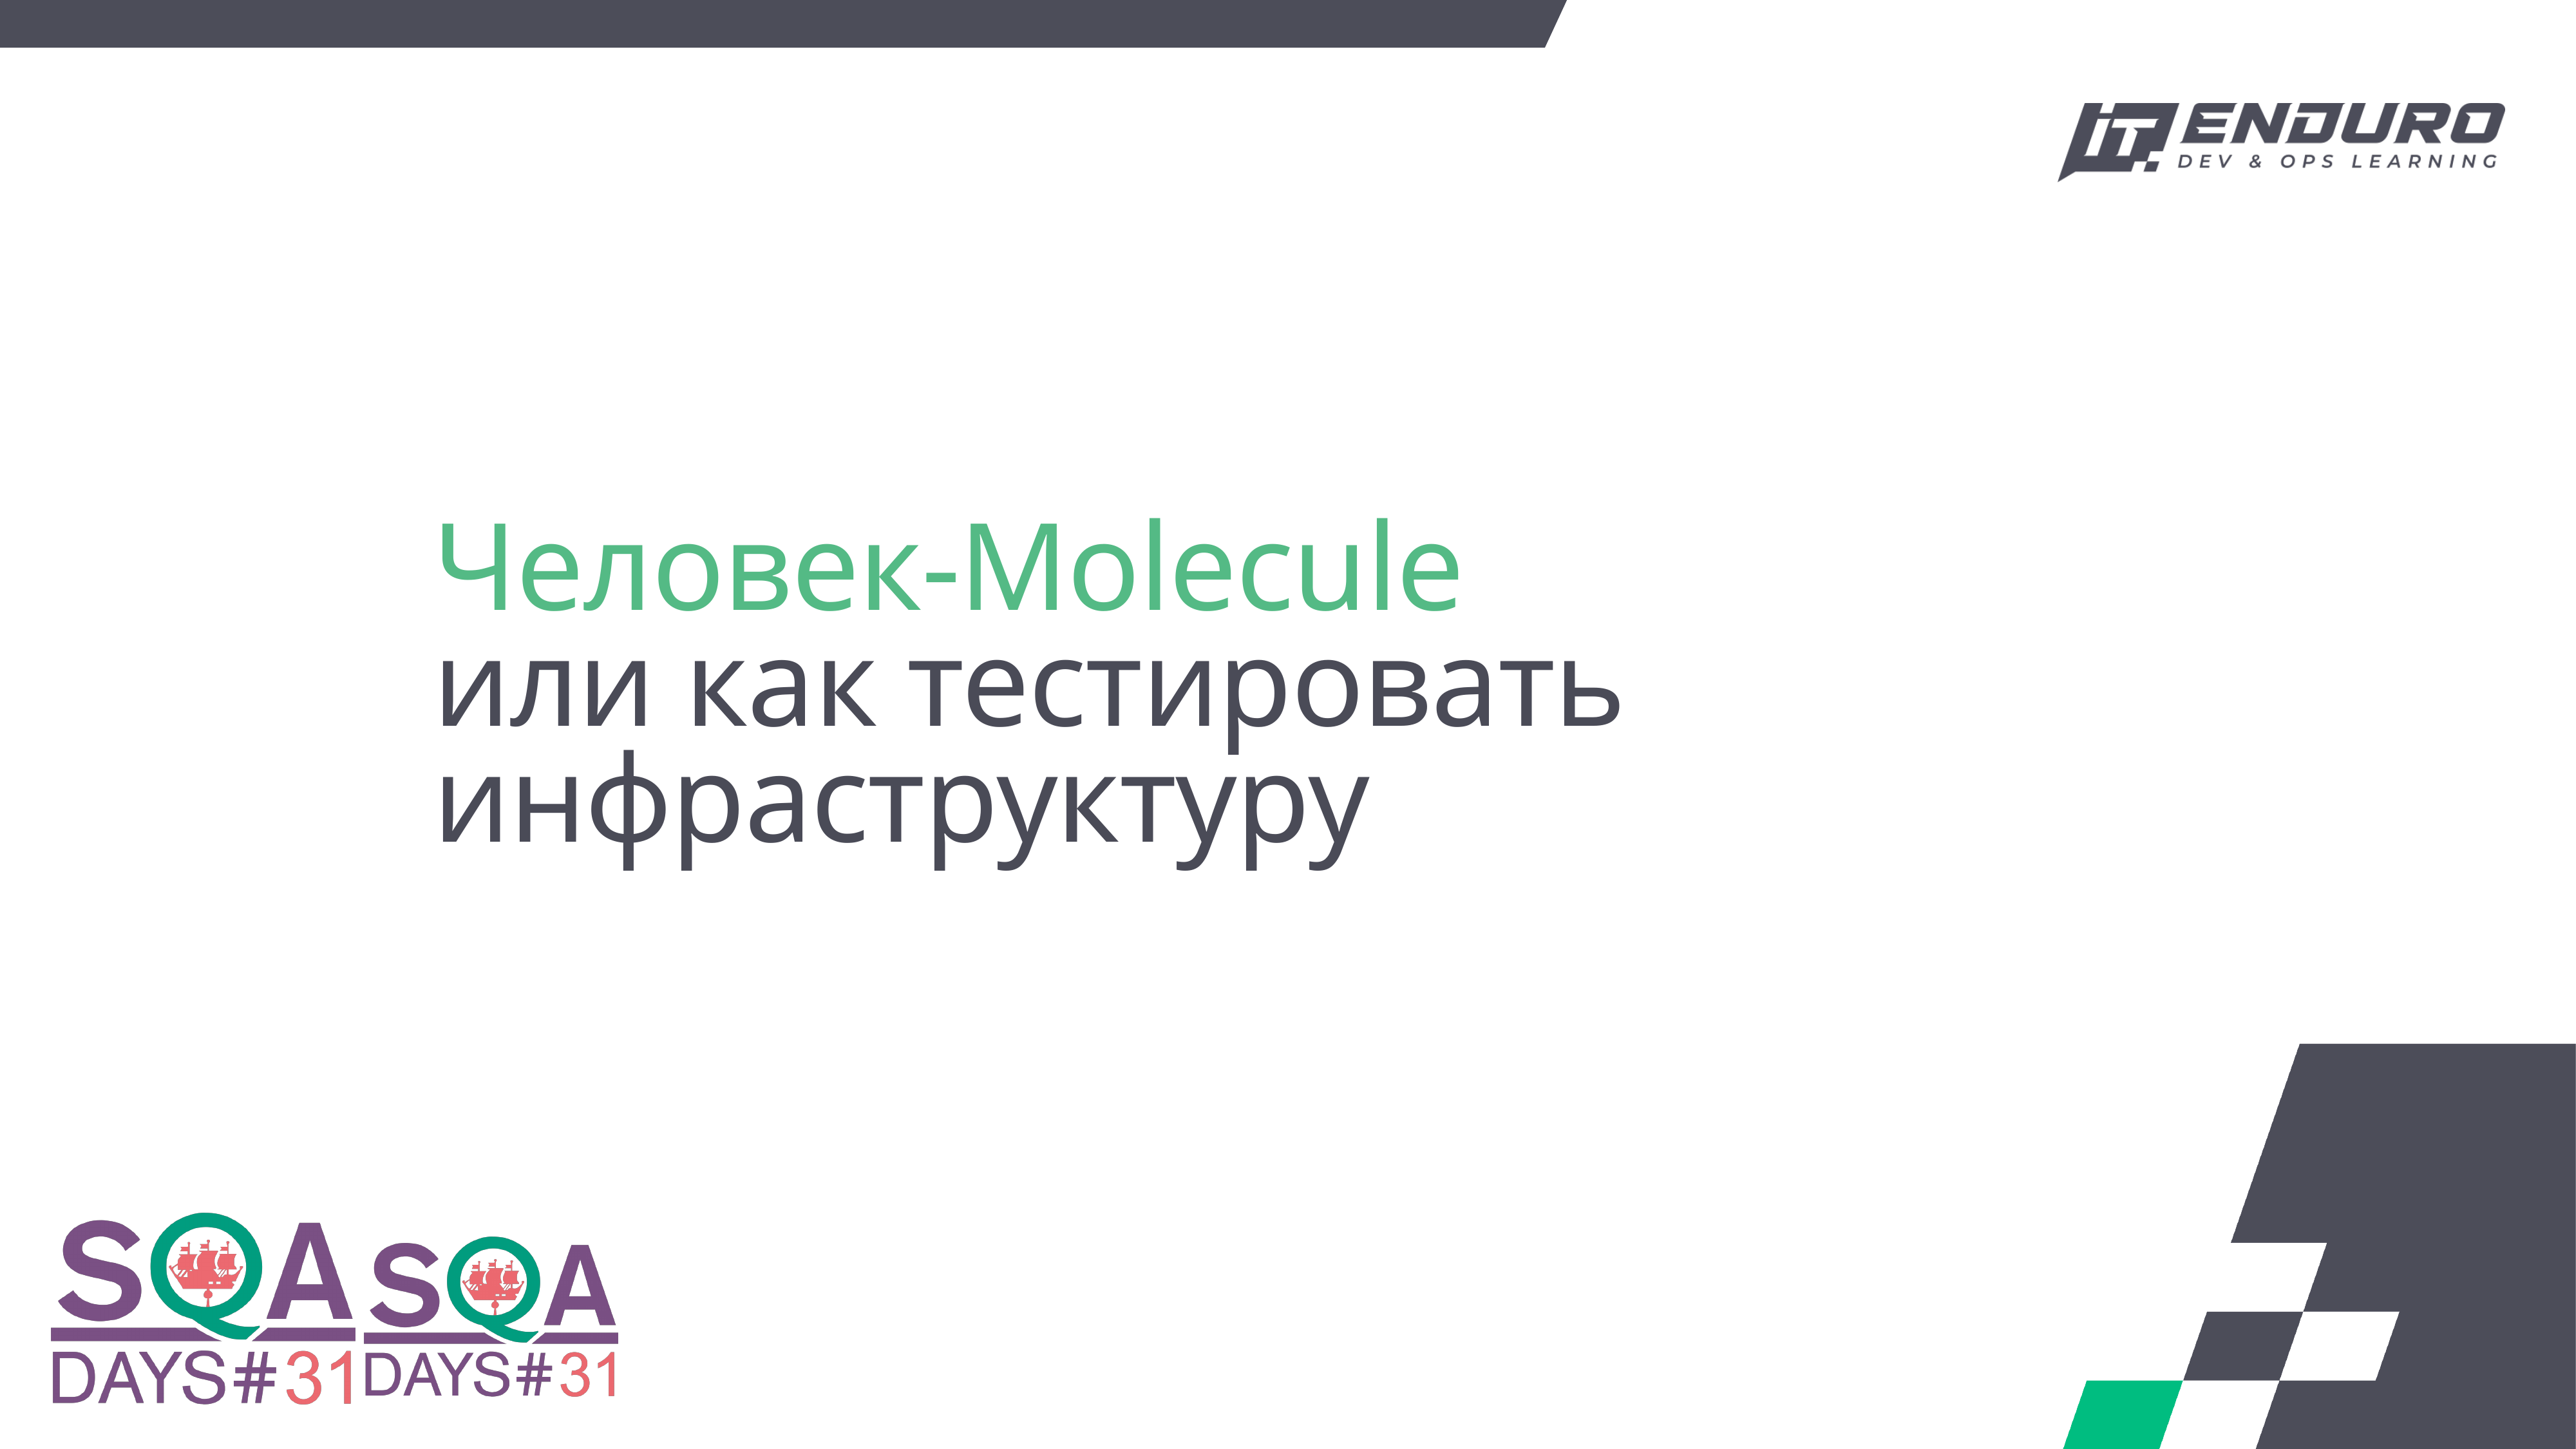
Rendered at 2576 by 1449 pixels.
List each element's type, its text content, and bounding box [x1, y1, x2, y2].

picture [364, 1236, 618, 1397]
title Человек-Molecule или как тестировать инфраструктуру [425, 445, 2151, 937]
picture [51, 1213, 355, 1405]
picture [643, 0, 2576, 1449]
